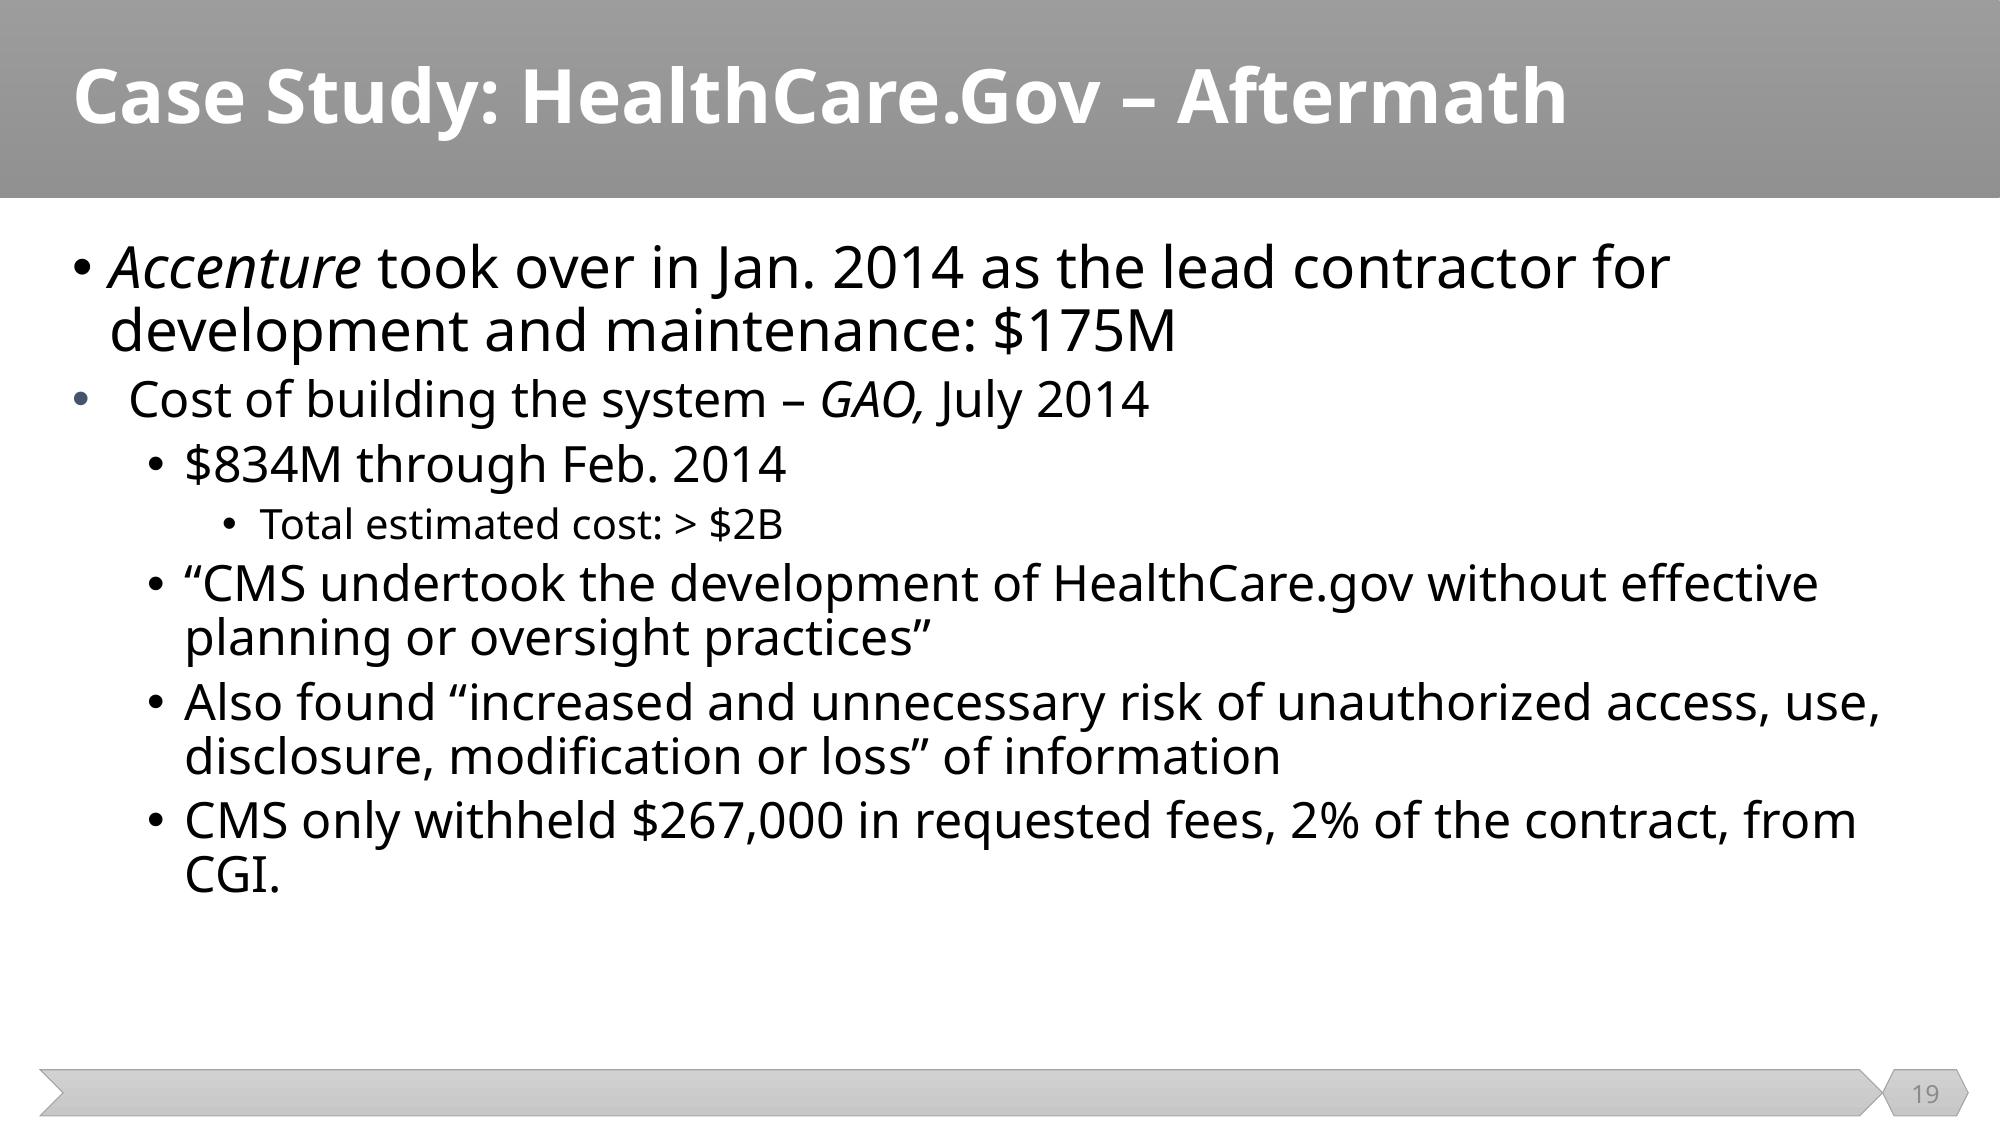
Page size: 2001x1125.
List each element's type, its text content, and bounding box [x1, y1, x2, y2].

list Accenture took over in Jan. 2014 as the lead contractor for development and maintenance: $175M Cost of building the system – GAO, July 2014 $834M through Feb. 2014 Total estimated cost: > $2B “CMS undertook the development of HealthCare.gov without effective planning or oversight practices” Also found “increased and unnecessary risk of unauthorized access, use, disclosure, modification or loss” of information CMS only withheld $267,000 in requested fees, 2% of the contract, from CGI. [56, 230, 1969, 1010]
slide_number 19 [1882, 1065, 1969, 1125]
title Case Study: HealthCare.Gov – Aftermath [56, 0, 1969, 199]
